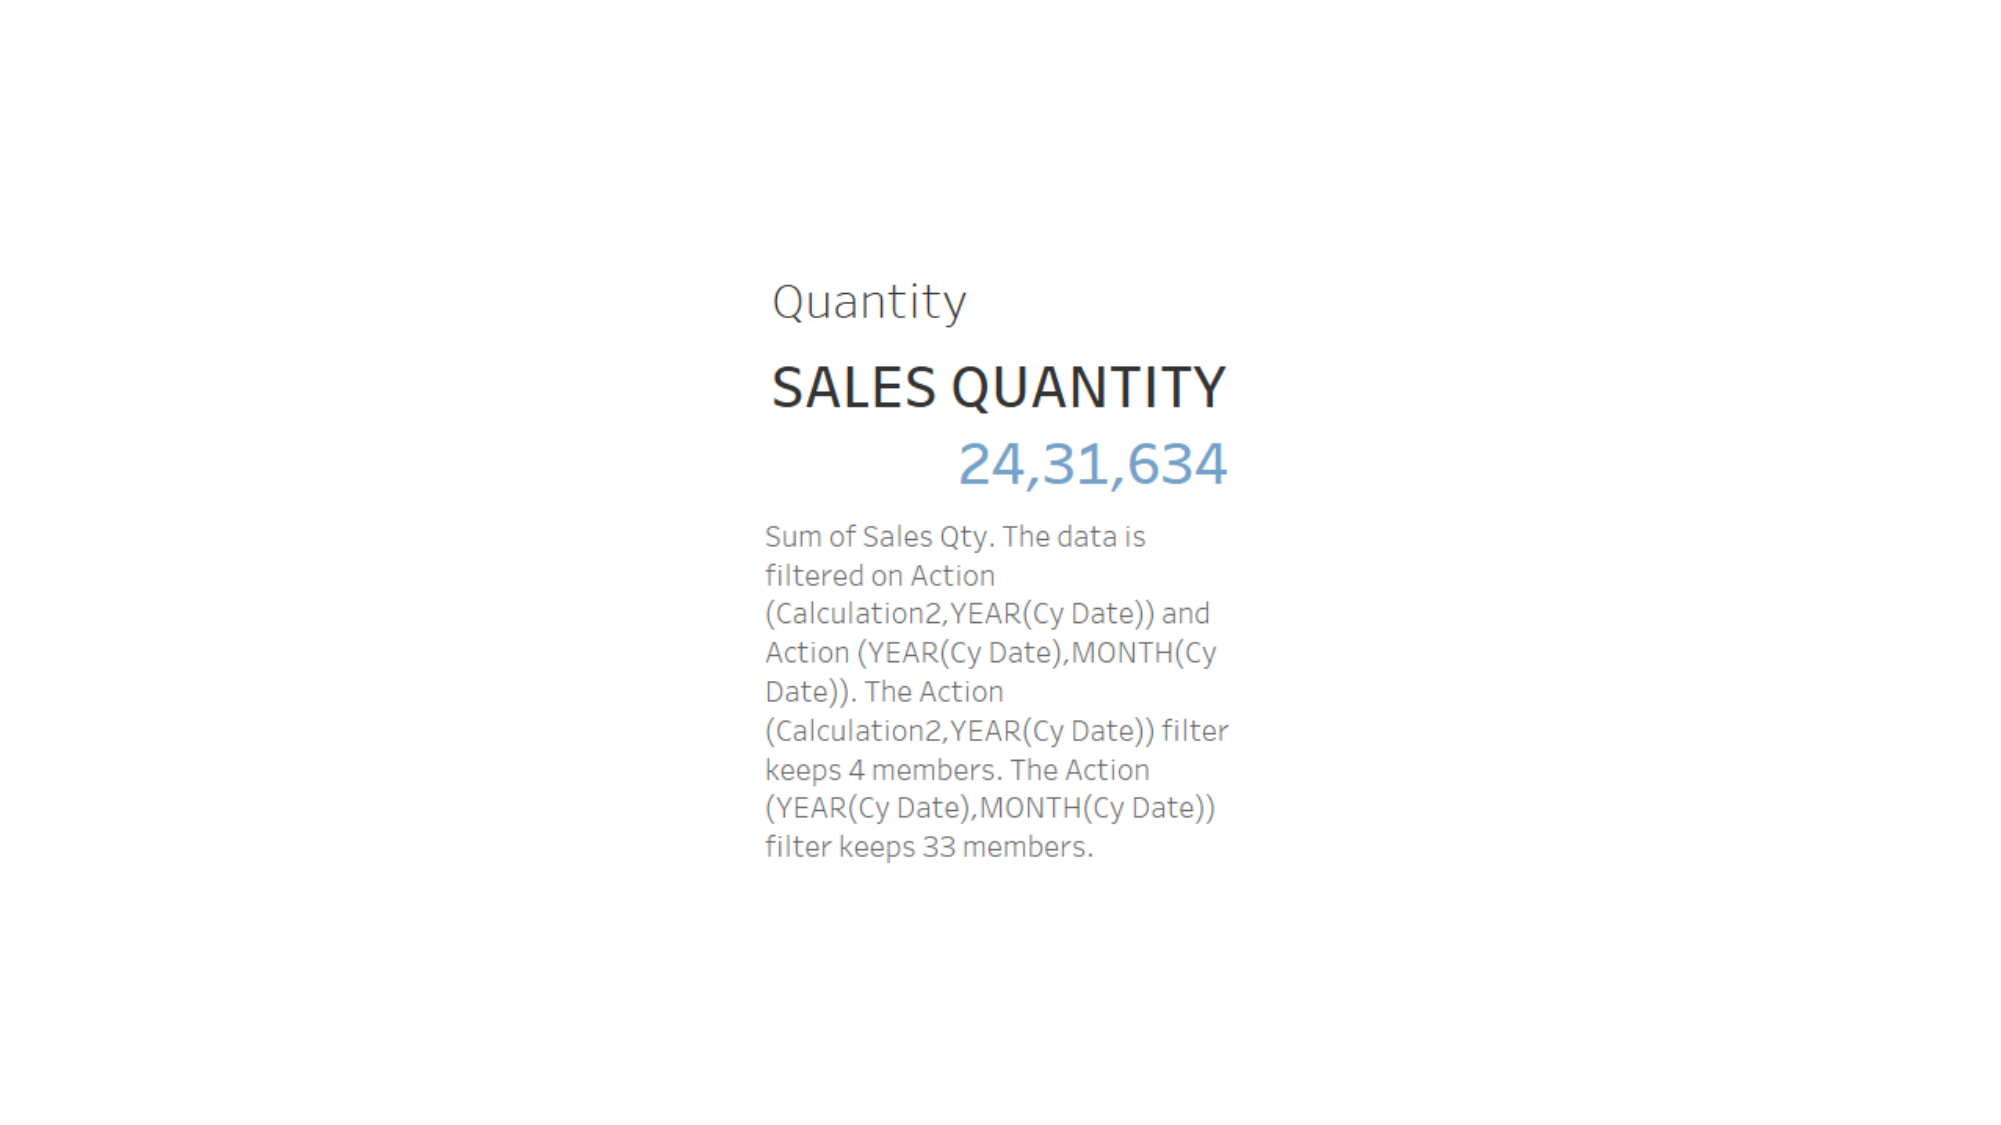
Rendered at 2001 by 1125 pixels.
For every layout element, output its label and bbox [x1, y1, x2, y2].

picture [765, 257, 1235, 868]
